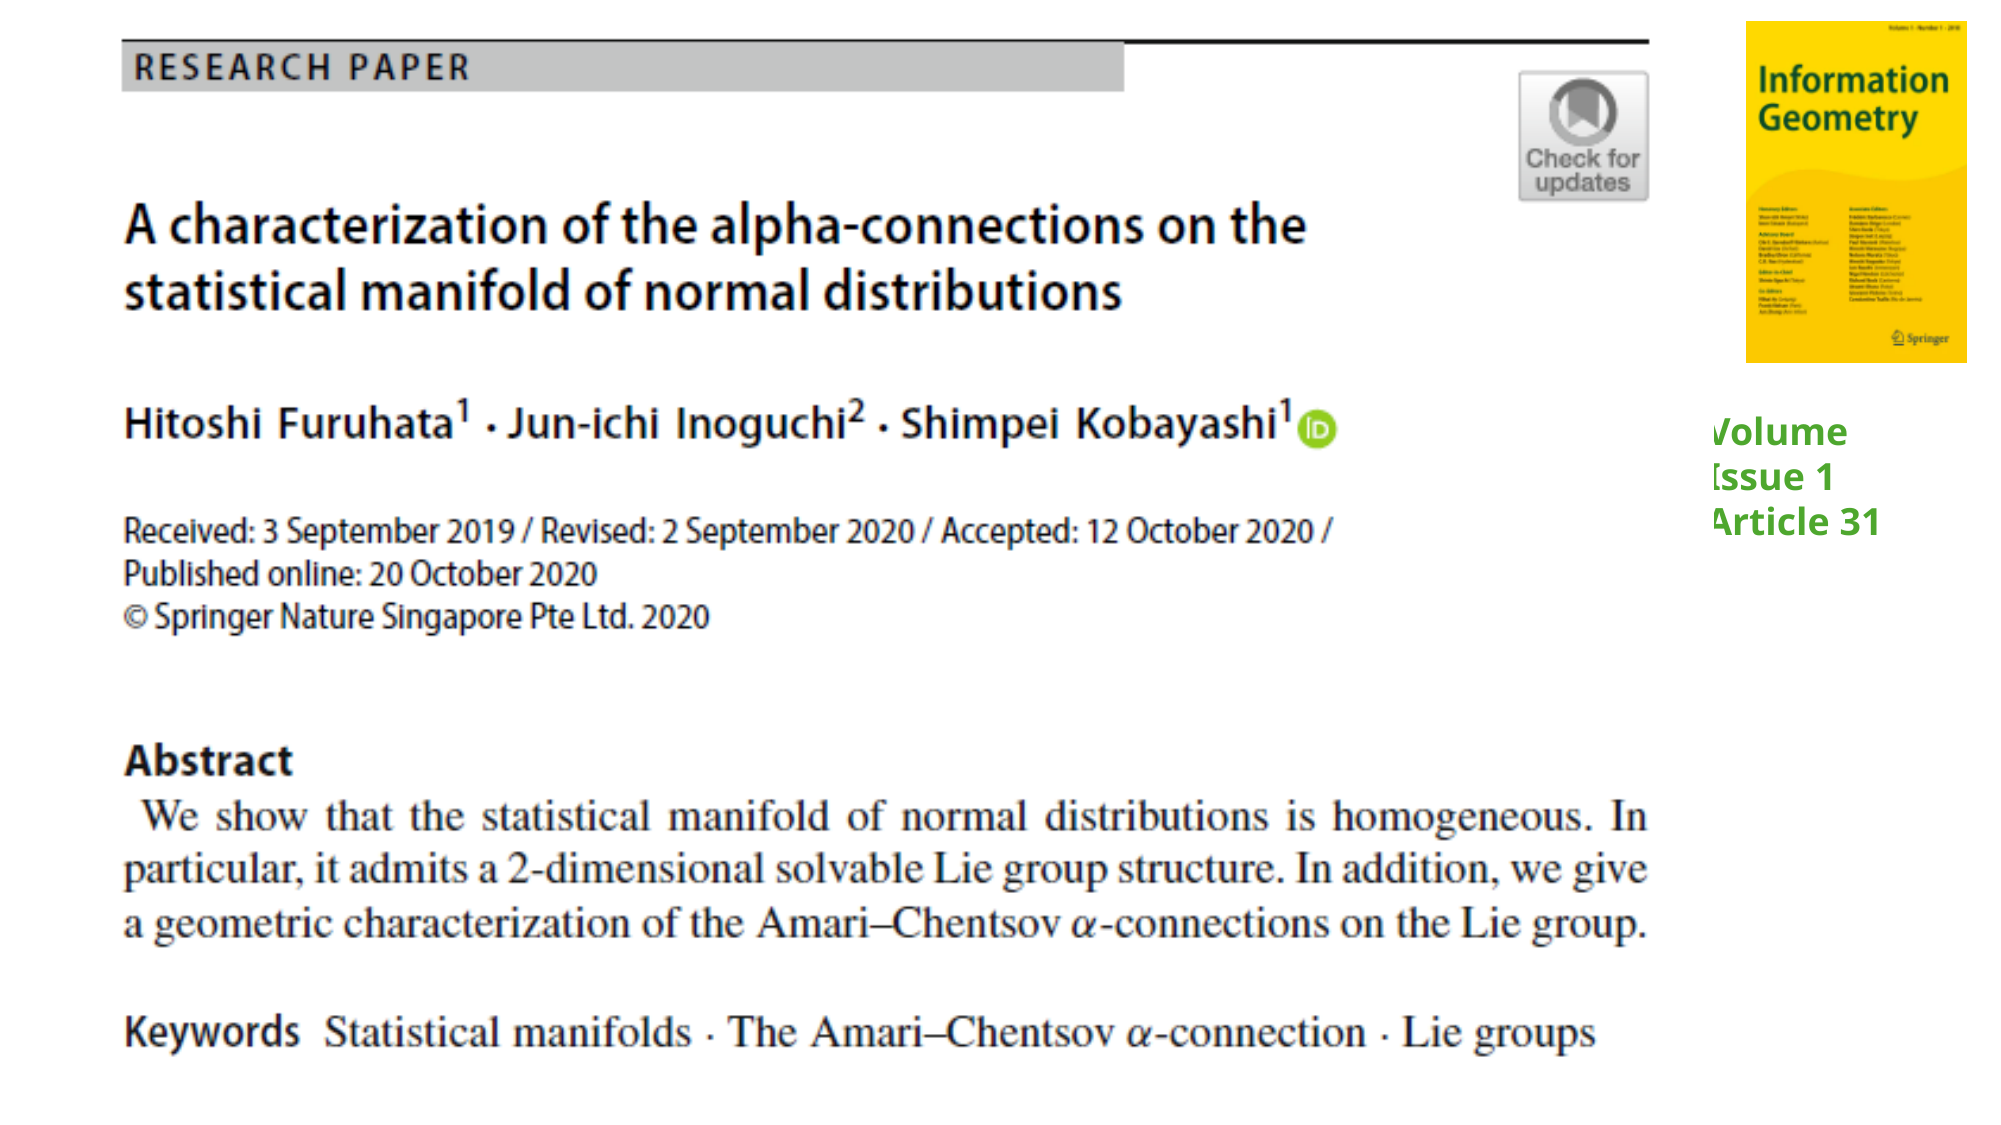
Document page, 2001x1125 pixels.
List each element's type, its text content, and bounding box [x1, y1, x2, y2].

text_box Volume 4 Issue 1 Article 31 [1714, 400, 2000, 551]
picture [93, 21, 1714, 1103]
picture [1746, 21, 1968, 363]
